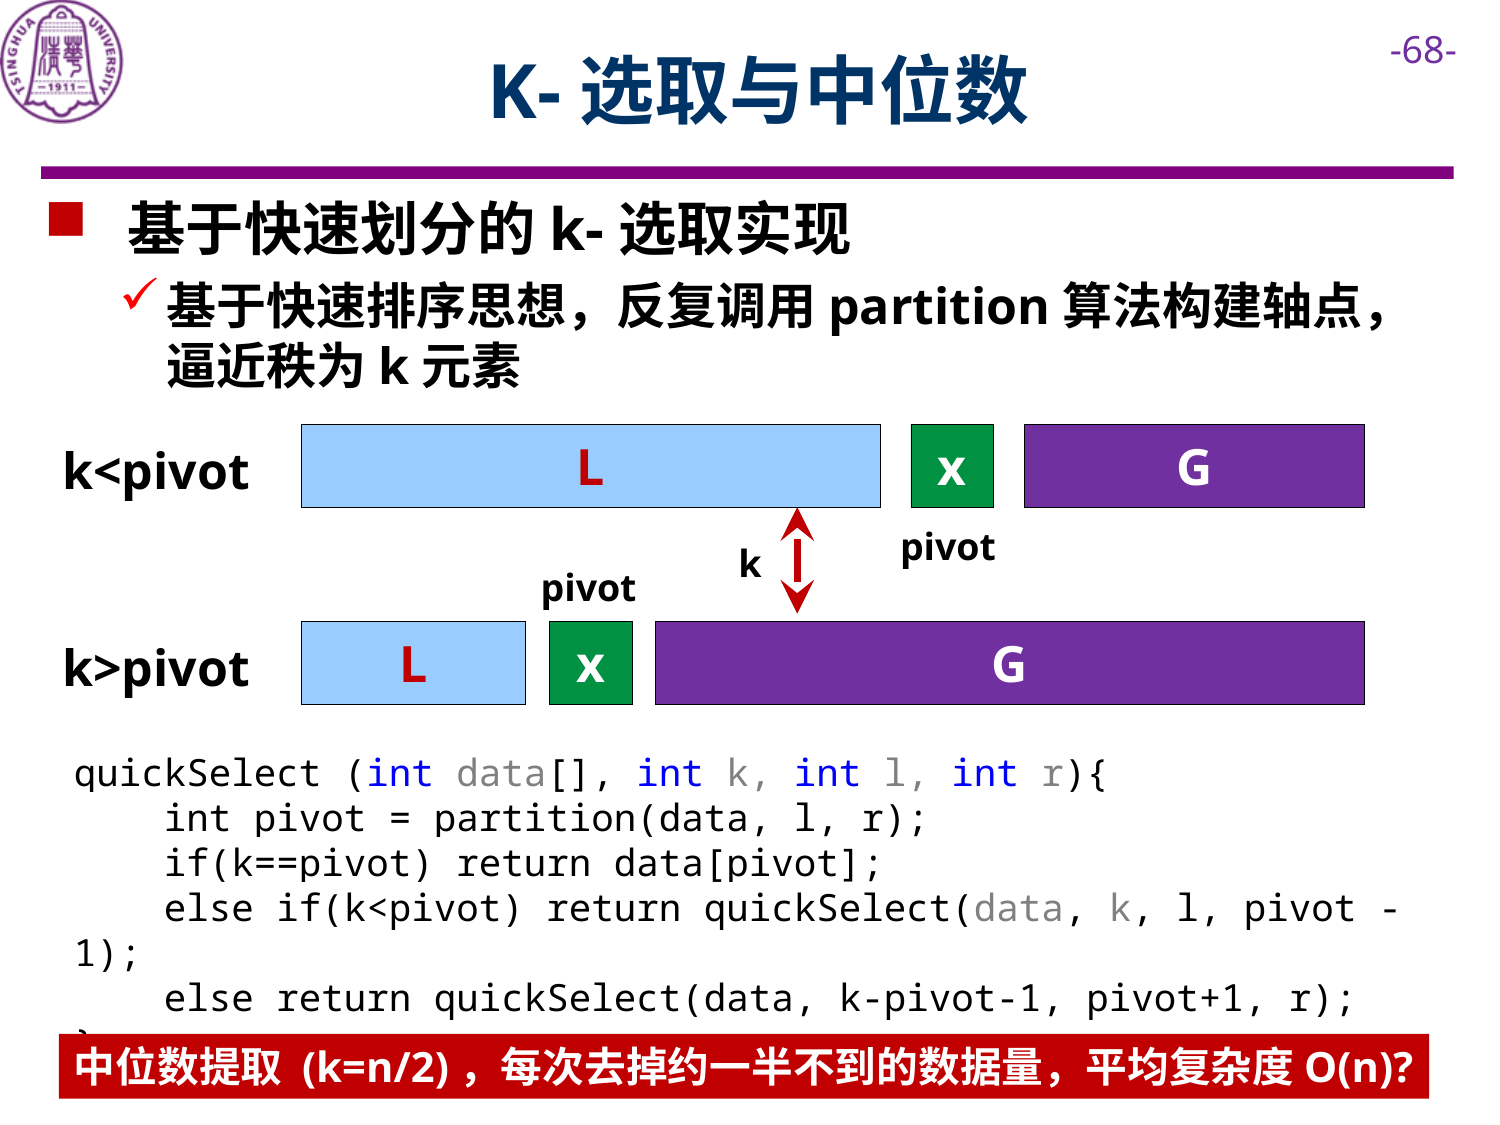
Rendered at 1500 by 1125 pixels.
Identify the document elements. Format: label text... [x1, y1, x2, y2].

text_box x [910, 424, 994, 508]
text_box k<pivot [47, 432, 266, 508]
text_box 基于快速划分的k-选取实现 基于快速排序思想，反复调用partition算法构建轴点，逼近秩为k元素 [29, 184, 1447, 765]
text_box quickSelect (int data[], int k, int l, int r){ int pivot = partition(data, l, r); if(k==pivot) return data[pivot]; else if(k<pivot) return quickSelect(data, k, l, pivot - 1); else return quickSelect(data, k-pivot-1, pivot+1, r); } [58, 742, 1442, 1072]
text_box x [549, 621, 632, 705]
text_box G [1024, 424, 1365, 508]
text_box k [723, 532, 777, 592]
text_box pivot [525, 556, 652, 616]
text_box pivot [885, 515, 1011, 575]
text_box G [655, 621, 1365, 705]
picture [0, 0, 124, 124]
text_box 中位数提取 (k=n/2)，每次去掉约一半不到的数据量，平均复杂度O(n)? [58, 1033, 1430, 1099]
text_box L [301, 621, 526, 705]
text_box L [301, 424, 880, 508]
title K-选取与中位数 [135, 13, 1383, 165]
text_box k>pivot [47, 629, 266, 705]
